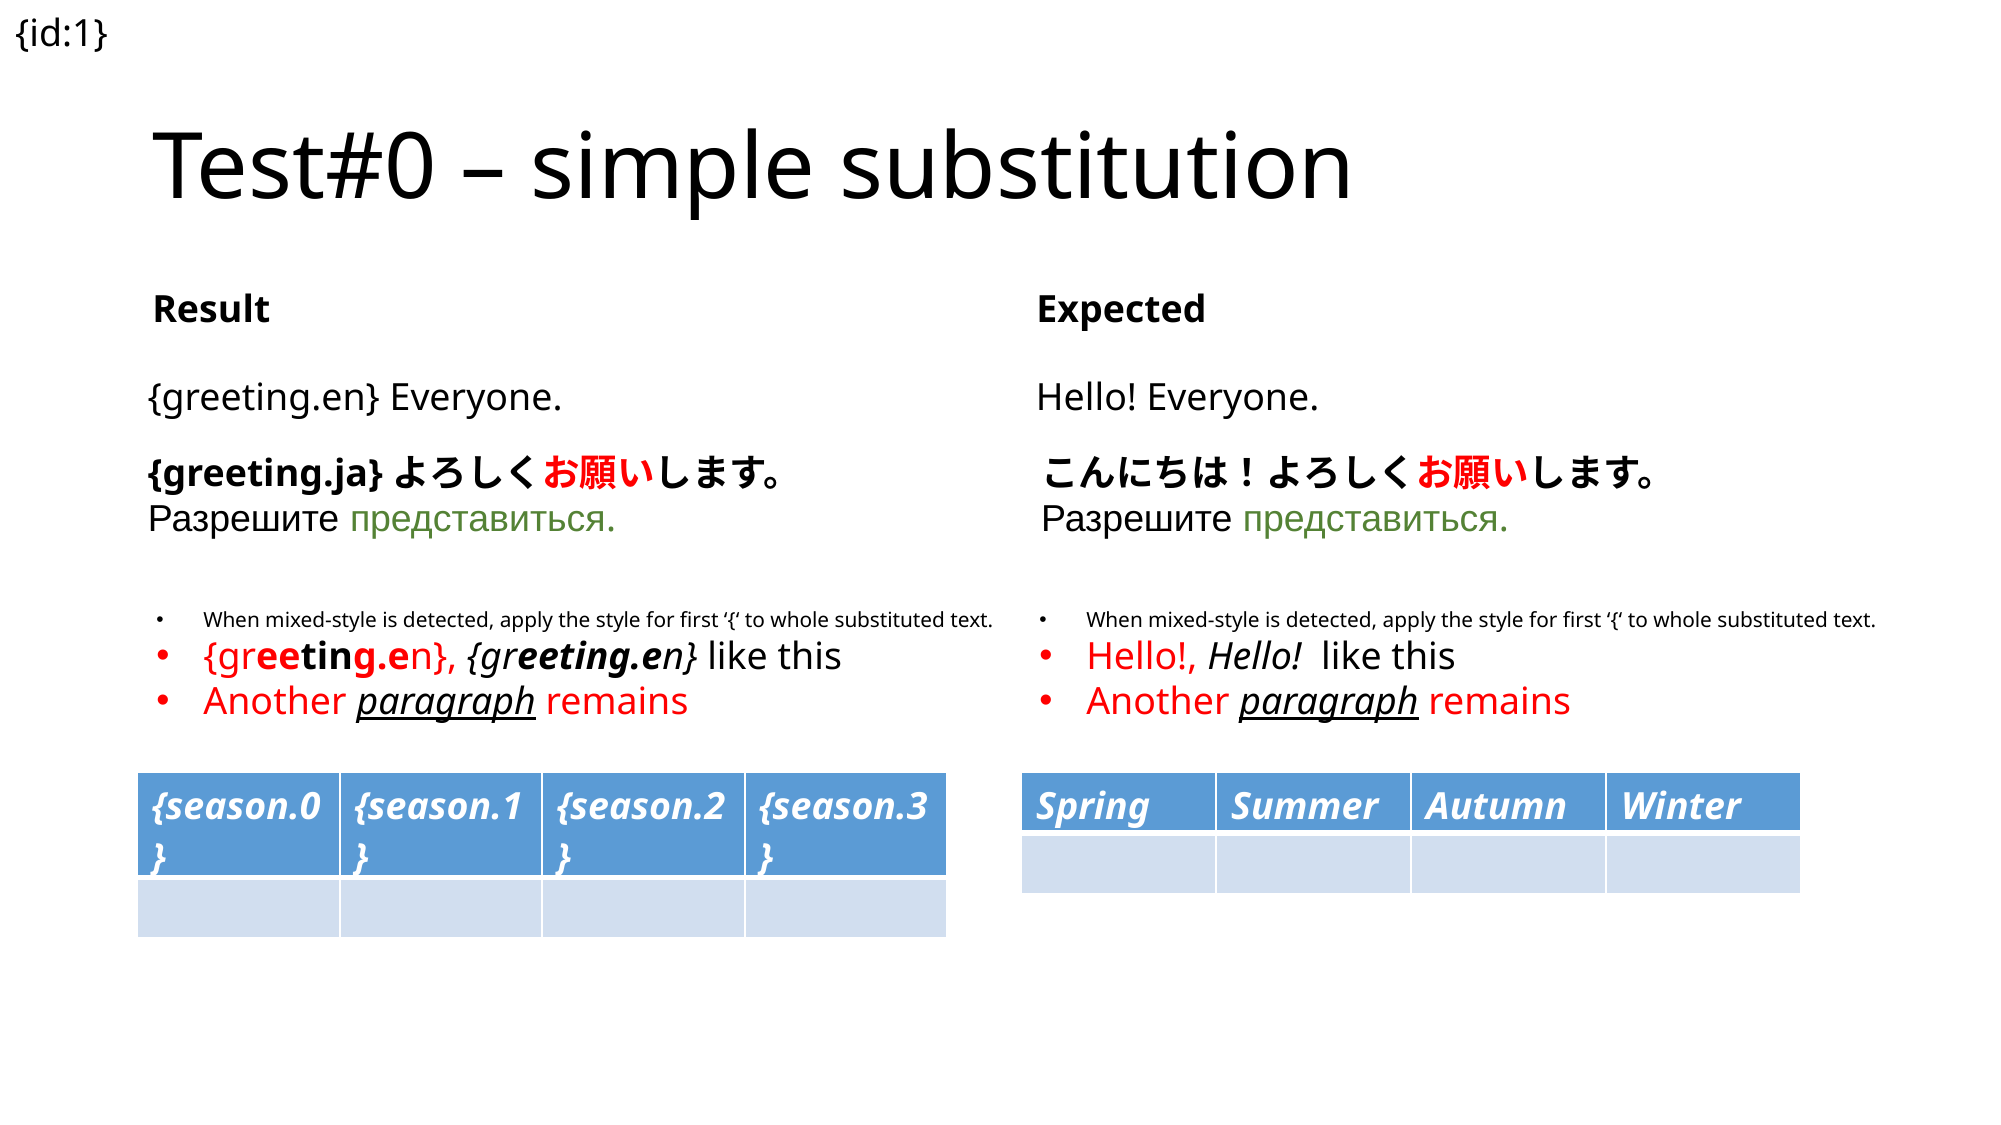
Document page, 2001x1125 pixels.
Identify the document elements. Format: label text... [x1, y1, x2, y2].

table_header {season.1} [341, 773, 541, 875]
table_cell [341, 880, 541, 937]
table_cell [1412, 836, 1605, 893]
table_cell [1607, 836, 1800, 893]
table_cell [543, 880, 744, 937]
table_header {season.2} [543, 773, 744, 875]
title Test#0 – simple substitution [137, 59, 1863, 278]
text_box {greeting.en} Everyone. [132, 365, 578, 426]
text_box Expected [1021, 277, 1222, 337]
table_header {season.0} [138, 773, 339, 875]
text_box こんにちは！よろしくお願いします。 Разрешите представиться. [1026, 441, 1690, 546]
table_cell [138, 880, 339, 937]
table_cell [746, 880, 946, 937]
table_header Spring [1022, 773, 1215, 830]
text_box {id:1} [0, 1, 123, 62]
text_box When mixed-style is detected, apply the style for first ‘{‘ to whole substituted text. Hello!, Hello! like this Another paragraph remains [1024, 599, 1892, 729]
text_box Result [137, 277, 286, 337]
table_header Autumn [1412, 773, 1605, 830]
text_box {greeting.ja}よろしくお願いします。 Разрешите представиться. [133, 441, 816, 546]
table_cell [1022, 836, 1215, 893]
table_cell [1217, 836, 1410, 893]
table_header Winter [1607, 773, 1800, 830]
text_box Hello! Everyone. [1021, 365, 1335, 426]
table_header {season.3} [746, 773, 946, 875]
table_header Summer [1217, 773, 1410, 830]
text_box When mixed-style is detected, apply the style for first ‘{‘ to whole substituted text. {greeting.en}, {greeting.en} like this Another paragraph remains [141, 599, 1009, 729]
